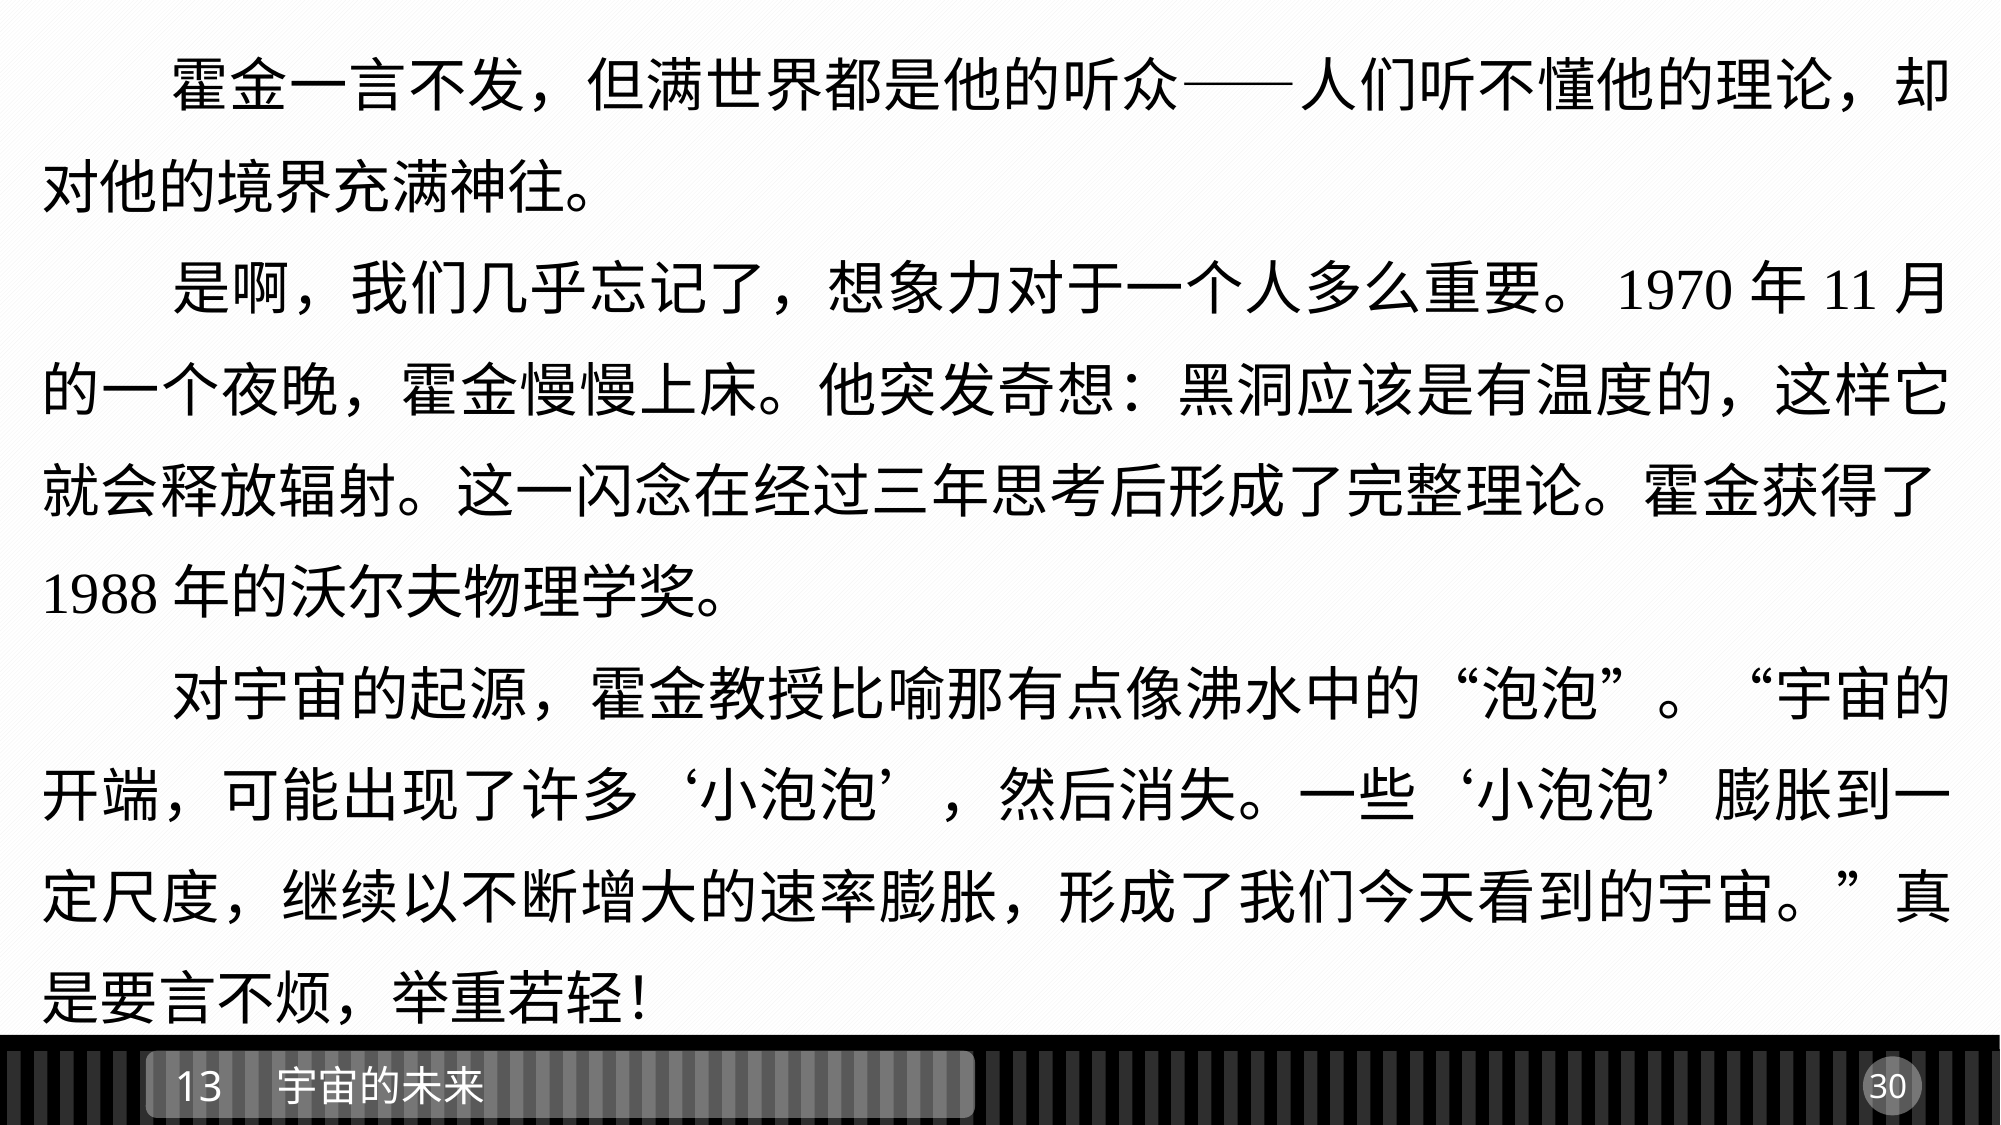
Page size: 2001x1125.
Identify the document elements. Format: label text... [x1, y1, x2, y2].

text_box 霍金一言不发，但满世界都是他的听众——人们听不懂他的理论，却对他的境界充满神往。 是啊，我们几乎忘记了，想象力对于一个人多么重要。1970年11月的一个夜晚，霍金慢慢上床。他突发奇想：黑洞应该是有温度的，这样它就会释放辐射。这一闪念在经过三年思考后形成了完整理论。霍金获得了1988年的沃尔夫物理学奖。 对宇宙的起源，霍金教授比喻那有点像沸水中的“泡泡”。“宇宙的开端，可能出现了许多‘小泡泡’，然后消失。一些‘小泡泡’膨胀到一定尺度，继续以不断增大的速率膨胀，形成了我们今天看到的宇宙。”真是要言不烦，举重若轻！ [26, 9, 1967, 1039]
